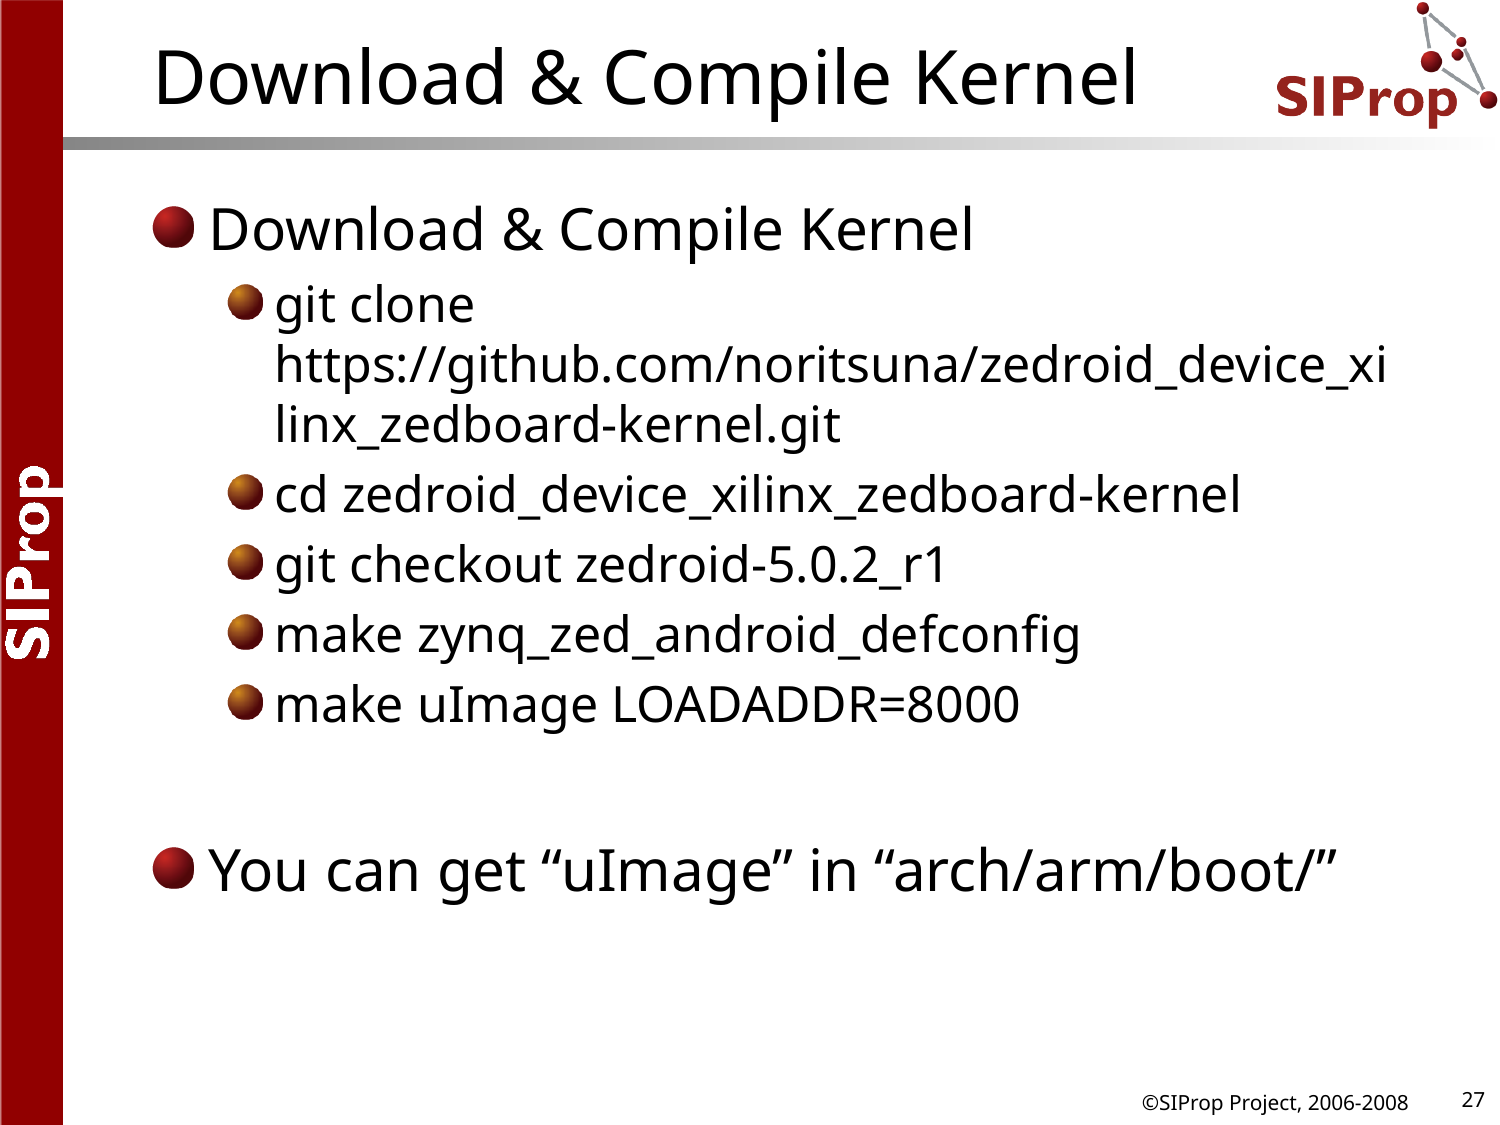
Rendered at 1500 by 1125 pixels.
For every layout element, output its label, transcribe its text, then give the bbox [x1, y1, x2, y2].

title Download & Compile Kernel [137, 0, 1413, 149]
picture [152, 206, 194, 248]
picture [152, 847, 194, 889]
list Download & Compile Kernel git clone https://github.com/noritsuna/zedroid_device_xilinx_zedboard-kernel.git cd zedroid_device_xilinx_zedboard-kernel git checkout zedroid-5.0.2_r1 make zynq_zed_android_defconfig make uImage LOADADDR=8000 You can get “uImage” in “arch/arm/boot/” [137, 184, 1413, 1059]
picture [227, 684, 263, 720]
picture [227, 614, 263, 650]
picture [227, 544, 263, 580]
picture [227, 284, 263, 320]
picture [227, 474, 263, 510]
picture [1413, 0, 1500, 129]
picture [0, 0, 63, 1125]
